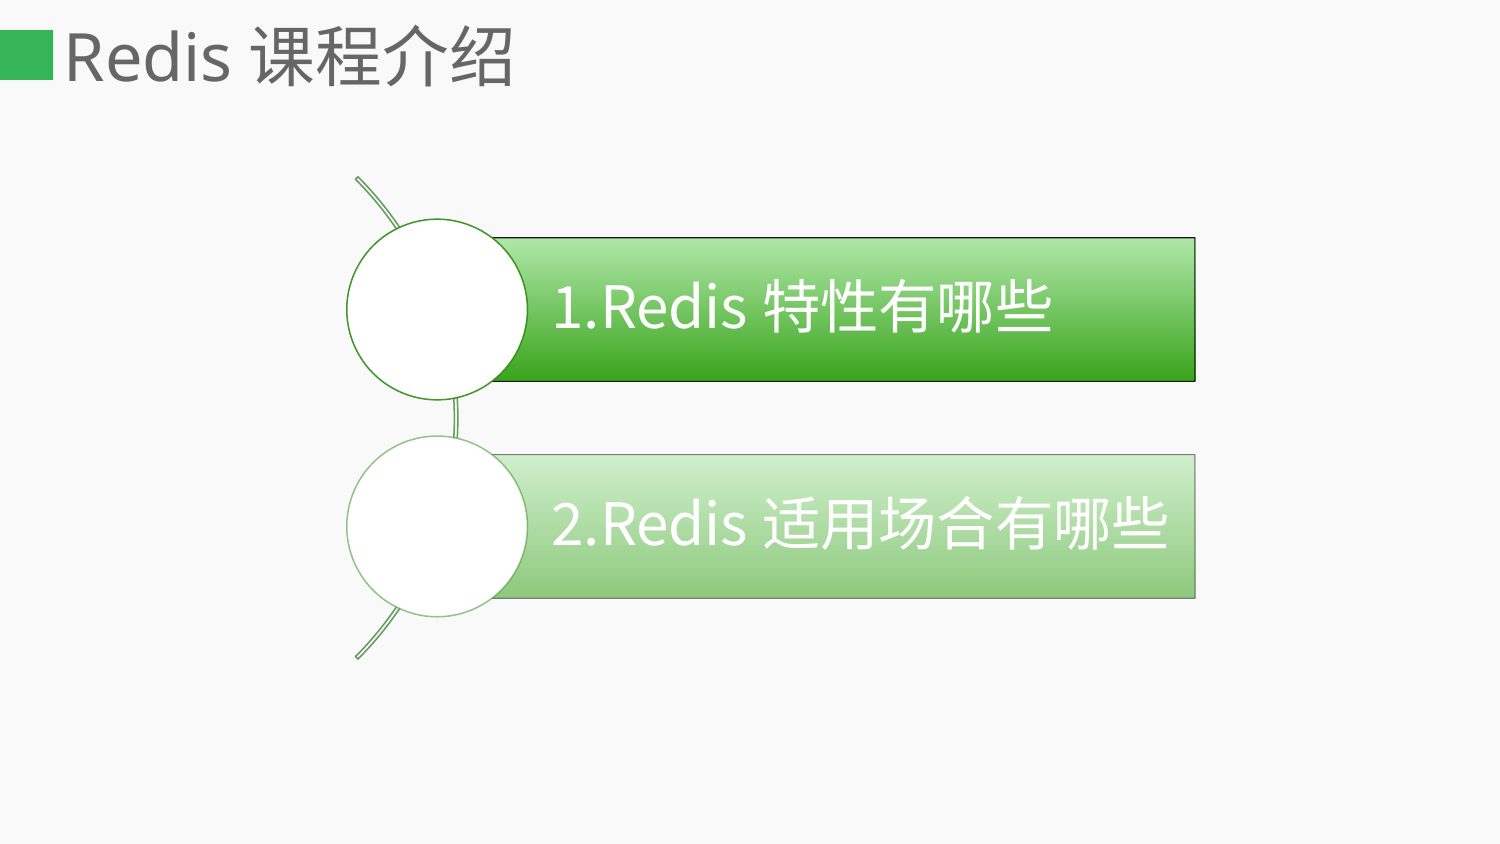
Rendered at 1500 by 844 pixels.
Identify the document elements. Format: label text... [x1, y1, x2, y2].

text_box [343, 164, 1199, 672]
picture [0, 30, 54, 80]
title Redis课程介绍 [63, 25, 1480, 85]
